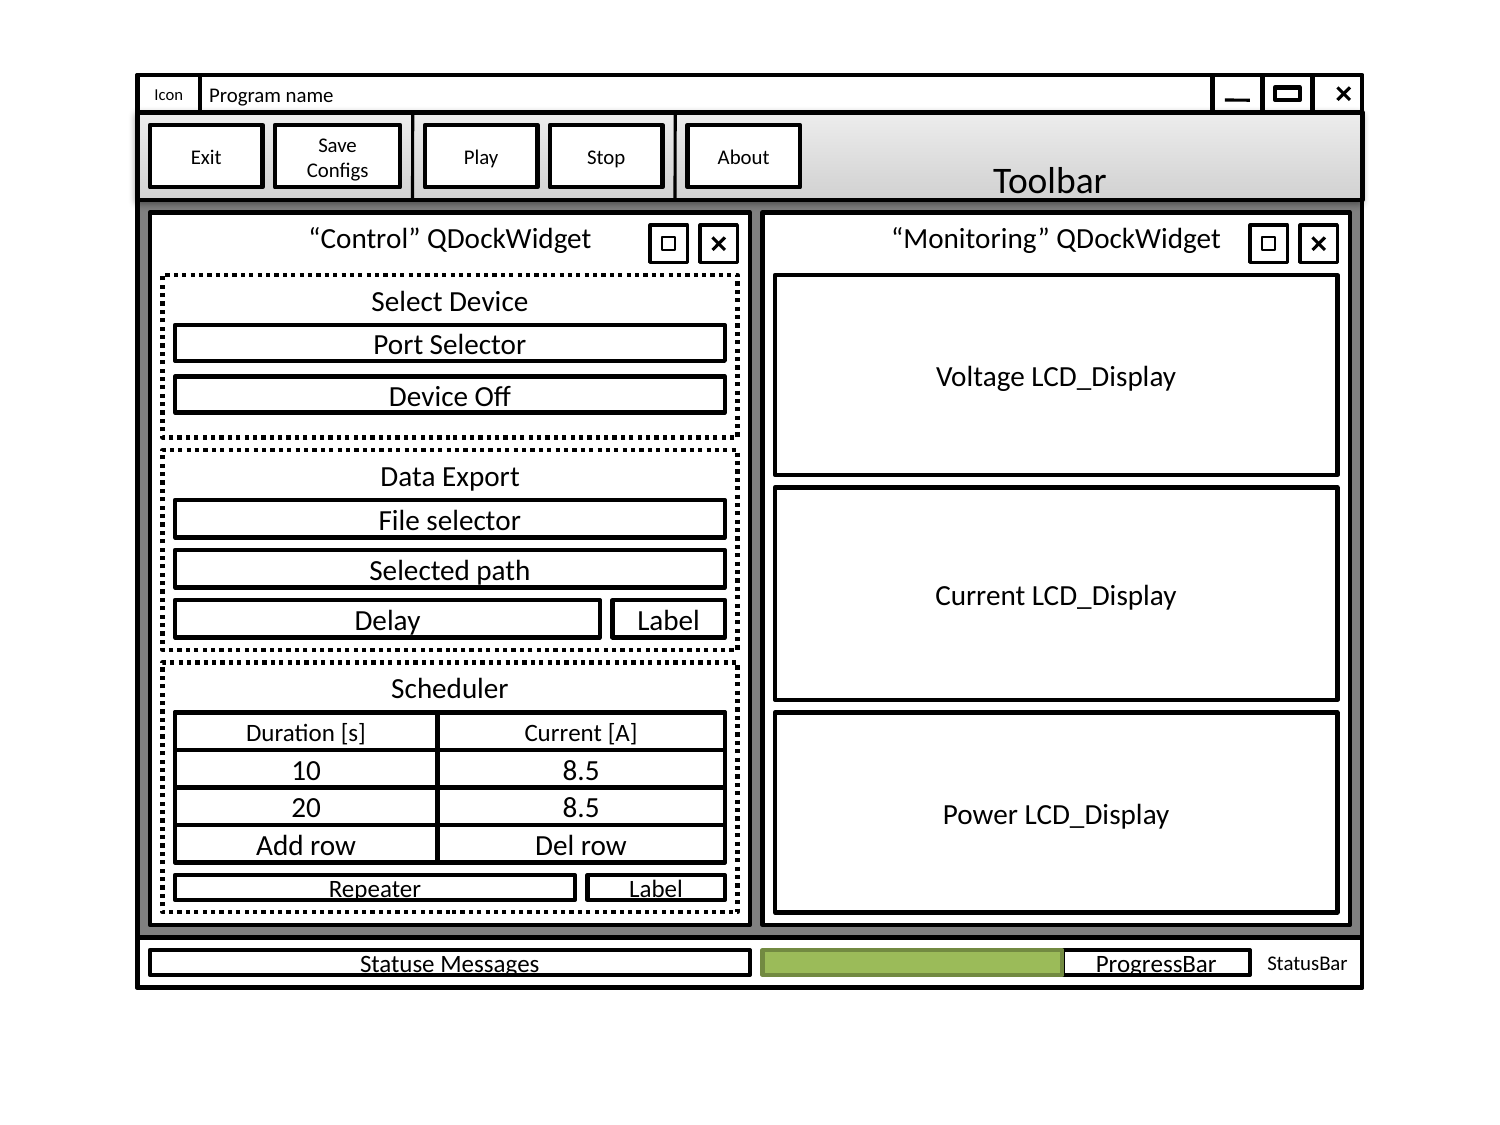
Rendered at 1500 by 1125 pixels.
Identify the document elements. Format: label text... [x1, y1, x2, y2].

text_box 8.5 [435, 748, 727, 785]
text_box Duration [s] [173, 710, 435, 748]
text_box Voltage LCD_Display [773, 273, 1340, 477]
text_box Device Off [173, 374, 727, 415]
text_box Current LCD_Display [773, 485, 1340, 702]
text_box 10 [173, 748, 435, 785]
text_box Port Selector [173, 323, 727, 363]
text_box “Control” QDockWidget [148, 210, 752, 927]
text_box Delay [173, 598, 602, 640]
text_box Exit [148, 123, 265, 189]
text_box Del row [440, 827, 727, 865]
text_box [1298, 223, 1340, 265]
text_box Label [585, 873, 727, 902]
text_box [660, 235, 677, 252]
text_box StatusBar [135, 935, 1364, 990]
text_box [1337, 87, 1351, 101]
text_box [760, 948, 1064, 977]
text_box File selector [173, 498, 727, 540]
text_box Selected path [173, 548, 727, 590]
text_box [1312, 237, 1326, 251]
text_box Repeater [173, 873, 577, 902]
text_box About [685, 123, 802, 189]
text_box “Monitoring” QDockWidget [760, 210, 1352, 927]
text_box [135, 204, 1364, 935]
text_box [698, 223, 740, 265]
text_box Icon [135, 73, 202, 112]
text_box Save Configs [273, 123, 402, 189]
text_box Toolbar [137, 112, 1363, 201]
text_box [1248, 223, 1290, 265]
text_box Play [423, 123, 540, 189]
text_box Label [610, 598, 727, 640]
text_box Add row [173, 827, 440, 865]
text_box [1260, 73, 1315, 110]
text_box 8.5 [435, 785, 727, 827]
text_box Power LCD_Display [773, 710, 1340, 915]
text_box 20 [173, 785, 435, 827]
text_box Current [A] [435, 710, 727, 748]
text_box Program name [1315, 73, 1364, 113]
text_box Data Export [160, 448, 740, 652]
text_box Stop [548, 123, 665, 189]
text_box Statuse Messages [148, 948, 752, 977]
text_box Select Device [160, 273, 740, 440]
text_box [648, 223, 690, 265]
text_box [1260, 235, 1277, 252]
text_box ProgressBar [1064, 948, 1252, 977]
text_box Scheduler [160, 660, 740, 914]
text_box [1273, 85, 1302, 102]
text_box [1210, 73, 1260, 110]
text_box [712, 237, 726, 251]
text_box Program name [202, 73, 1210, 110]
